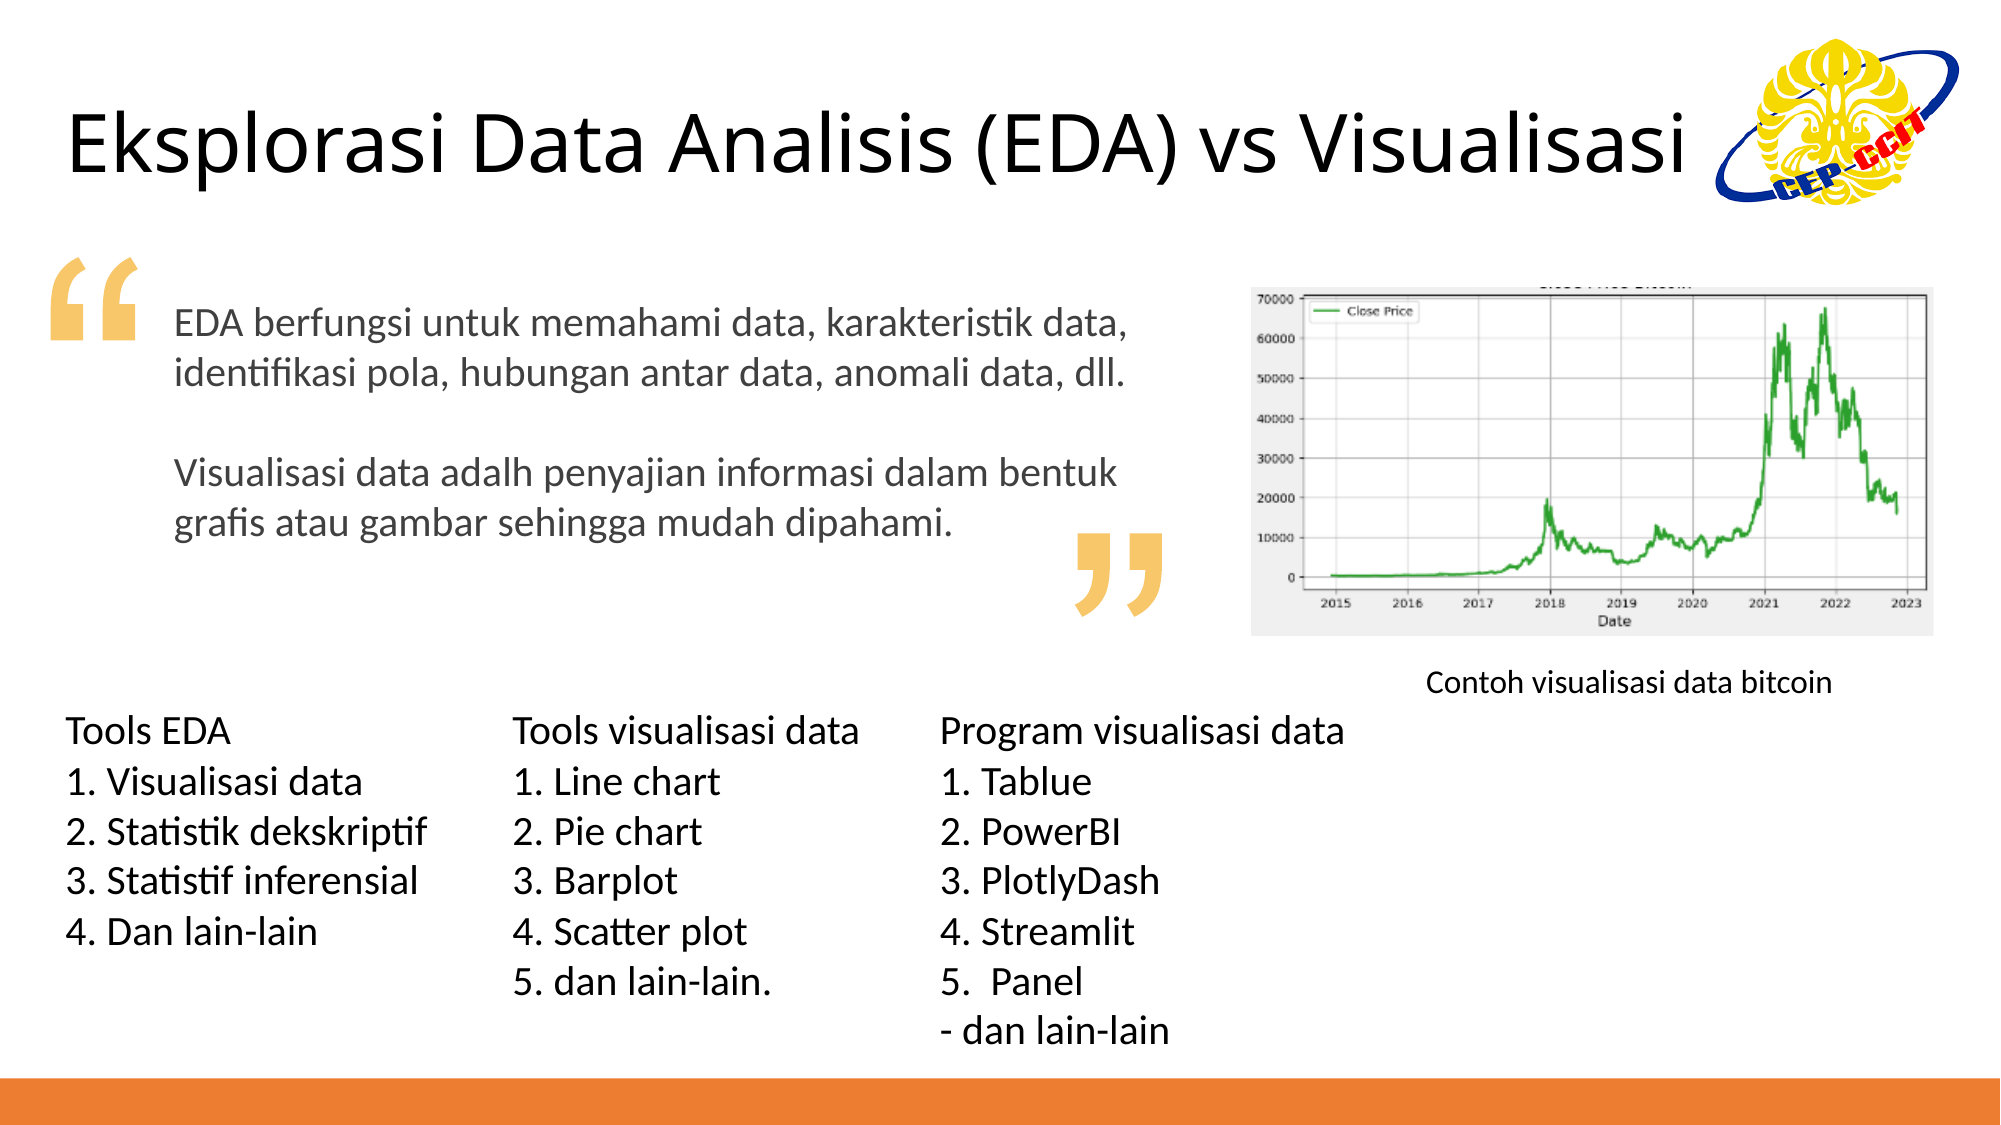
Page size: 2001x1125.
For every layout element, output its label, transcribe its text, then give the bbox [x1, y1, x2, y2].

text_box [0, 1077, 2000, 1125]
text_box [1073, 532, 1111, 619]
text_box EDA berfungsi untuk memahami data, karakteristik data, identifikasi pola, hubungan antar data, anomali data, dll. Visualisasi data adalh penyajian informasi dalam bentuk grafis atau gambar sehingga mudah dipahami. [159, 287, 1162, 552]
text_box Program visualisasi data 1. Tablue 2. PowerBI 3. PlotlyDash 4. Streamlit 5. Panel - dan lain-lain [925, 695, 1395, 1061]
text_box Tools visualisasi data 1. Line chart 2. Pie chart 3. Barplot 4. Scatter plot 5. dan lain-lain. [497, 695, 925, 1011]
text_box [1125, 532, 1164, 619]
text_box Contoh visualisasi data bitcoin [1395, 652, 1865, 708]
picture [1251, 287, 1940, 636]
picture [1711, 34, 1962, 212]
text_box [49, 255, 88, 342]
text_box Tools EDA 1. Visualisasi data 2. Statistik dekskriptif 3. Statistif inferensial 4. Dan lain-lain [50, 695, 497, 961]
text_box [101, 255, 140, 342]
title Eksplorasi Data Analisis (EDA) vs Visualisasi Data [50, 53, 1946, 239]
